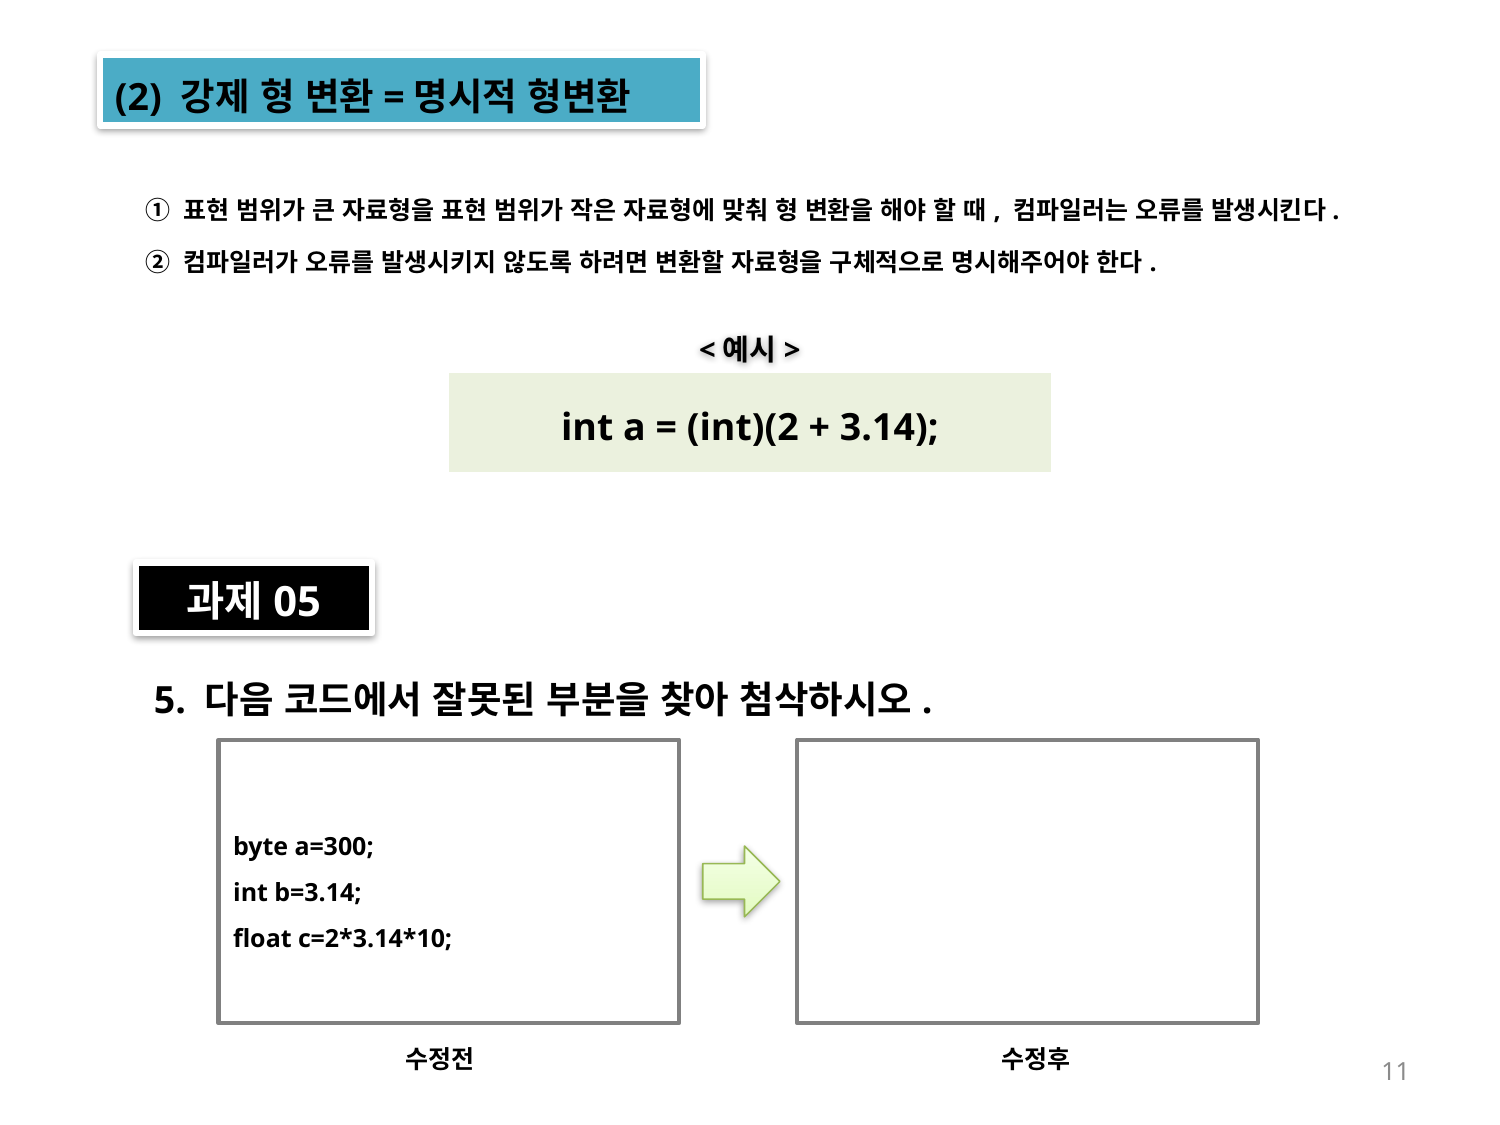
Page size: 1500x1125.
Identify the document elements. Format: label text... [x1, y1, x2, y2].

text_box <예시> [666, 314, 833, 362]
text_box 5. 다음 코드에서 잘못된 부분을 찾아 첨삭하시오. [137, 655, 1307, 730]
text_box (2) 강제 형 변환=명시적 형변환 [97, 51, 706, 129]
text_box int a = (int)(2 + 3.14); [447, 371, 1053, 474]
text_box 수정후 [972, 1023, 1100, 1074]
slide_number 11 [1074, 1042, 1425, 1103]
text_box ① 표현 범위가 큰 자료형을 표현 범위가 작은 자료형에 맞춰 형 변환을 해야 할 때, 컴파일러는 오류를 발생시킨다. ② 컴파일러가 오류를 발생시키지 않도록 하려면 변환할 자료형을 구체적으로 명시해주어야 한다. [129, 128, 1378, 317]
text_box byte a=300; int b=3.14; float c=2*3.14*10; [216, 738, 681, 1025]
text_box 수정전 [376, 1023, 504, 1074]
text_box [795, 738, 1260, 1025]
text_box 과제05 [133, 559, 375, 636]
text_box [701, 845, 781, 918]
